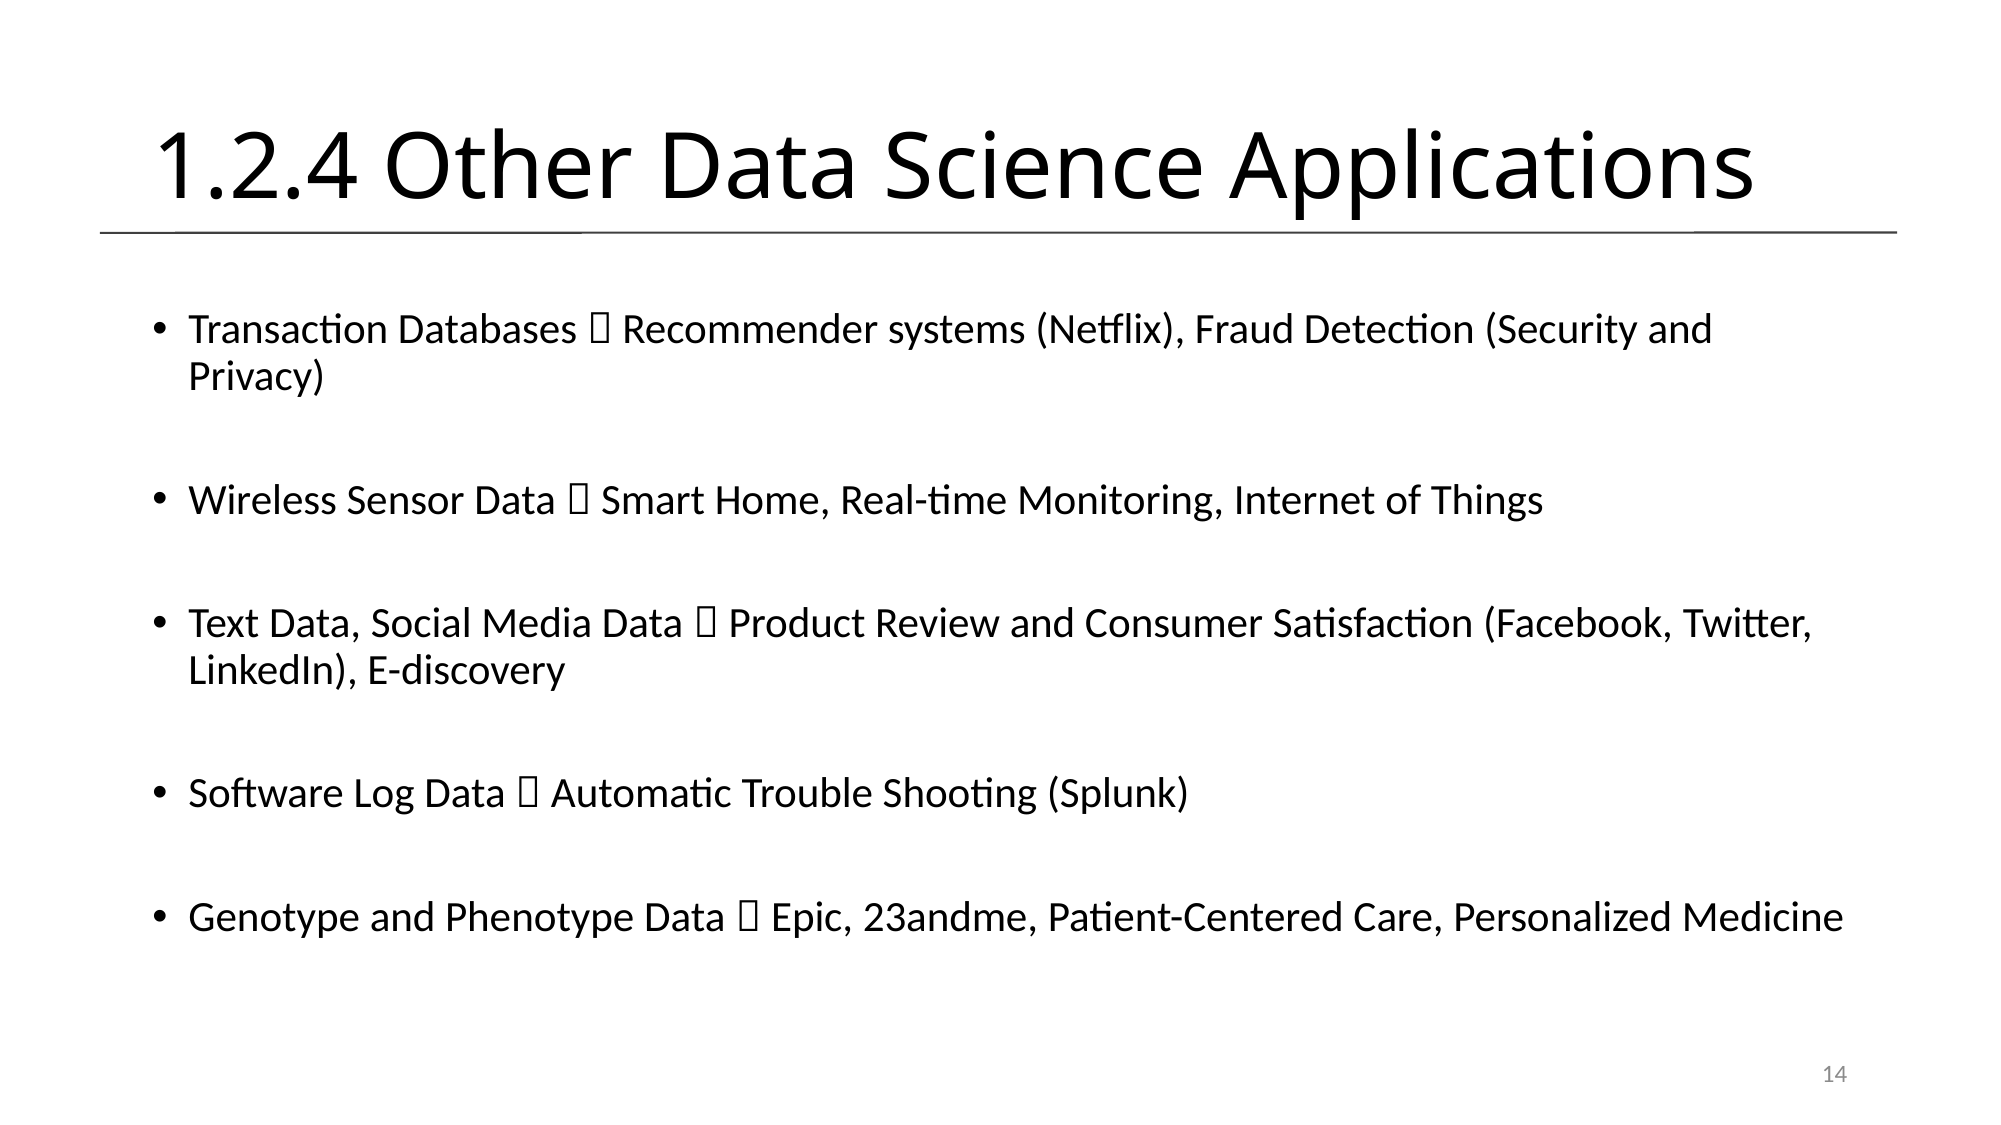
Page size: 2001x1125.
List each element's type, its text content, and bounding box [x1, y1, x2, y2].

slide_number 14 [1412, 1042, 1863, 1103]
list Transaction Databases  Recommender systems (Netflix), Fraud Detection (Security and Privacy) Wireless Sensor Data  Smart Home, Real-time Monitoring, Internet of Things Text Data, Social Media Data  Product Review and Consumer Satisfaction (Facebook, Twitter, LinkedIn), E-discovery Software Log Data  Automatic Trouble Shooting (Splunk) Genotype and Phenotype Data  Epic, 23andme, Patient-Centered Care, Personalized Medicine [137, 299, 1863, 1014]
title 1.2.4 Other Data Science Applications [137, 59, 1863, 278]
